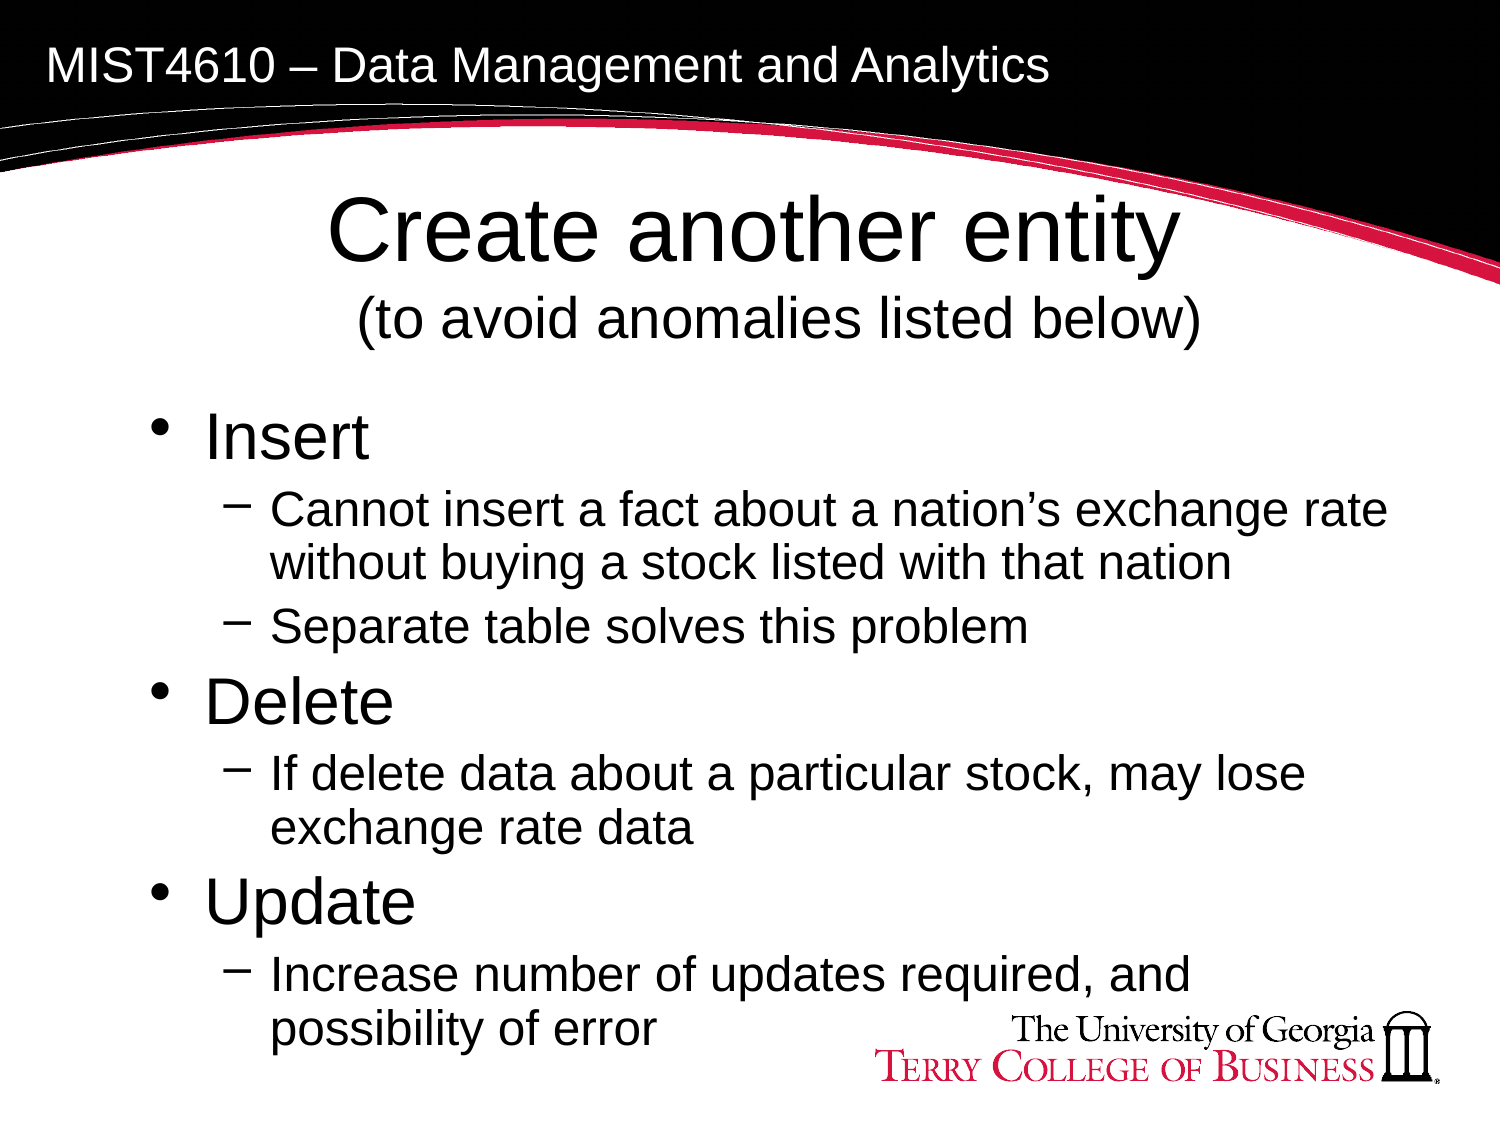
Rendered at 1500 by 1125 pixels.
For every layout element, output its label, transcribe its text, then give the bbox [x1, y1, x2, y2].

picture [875, 1011, 1440, 1084]
title Create another entity (to avoid anomalies listed below) [110, 166, 1450, 354]
list Insert Cannot insert a fact about a nation’s exchange rate without buying a stock listed with that nation Separate table solves this problem Delete If delete data about a particular stock, may lose exchange rate data Update Increase number of updates required, and possibility of error [134, 395, 1427, 1071]
picture [0, 0, 1500, 286]
